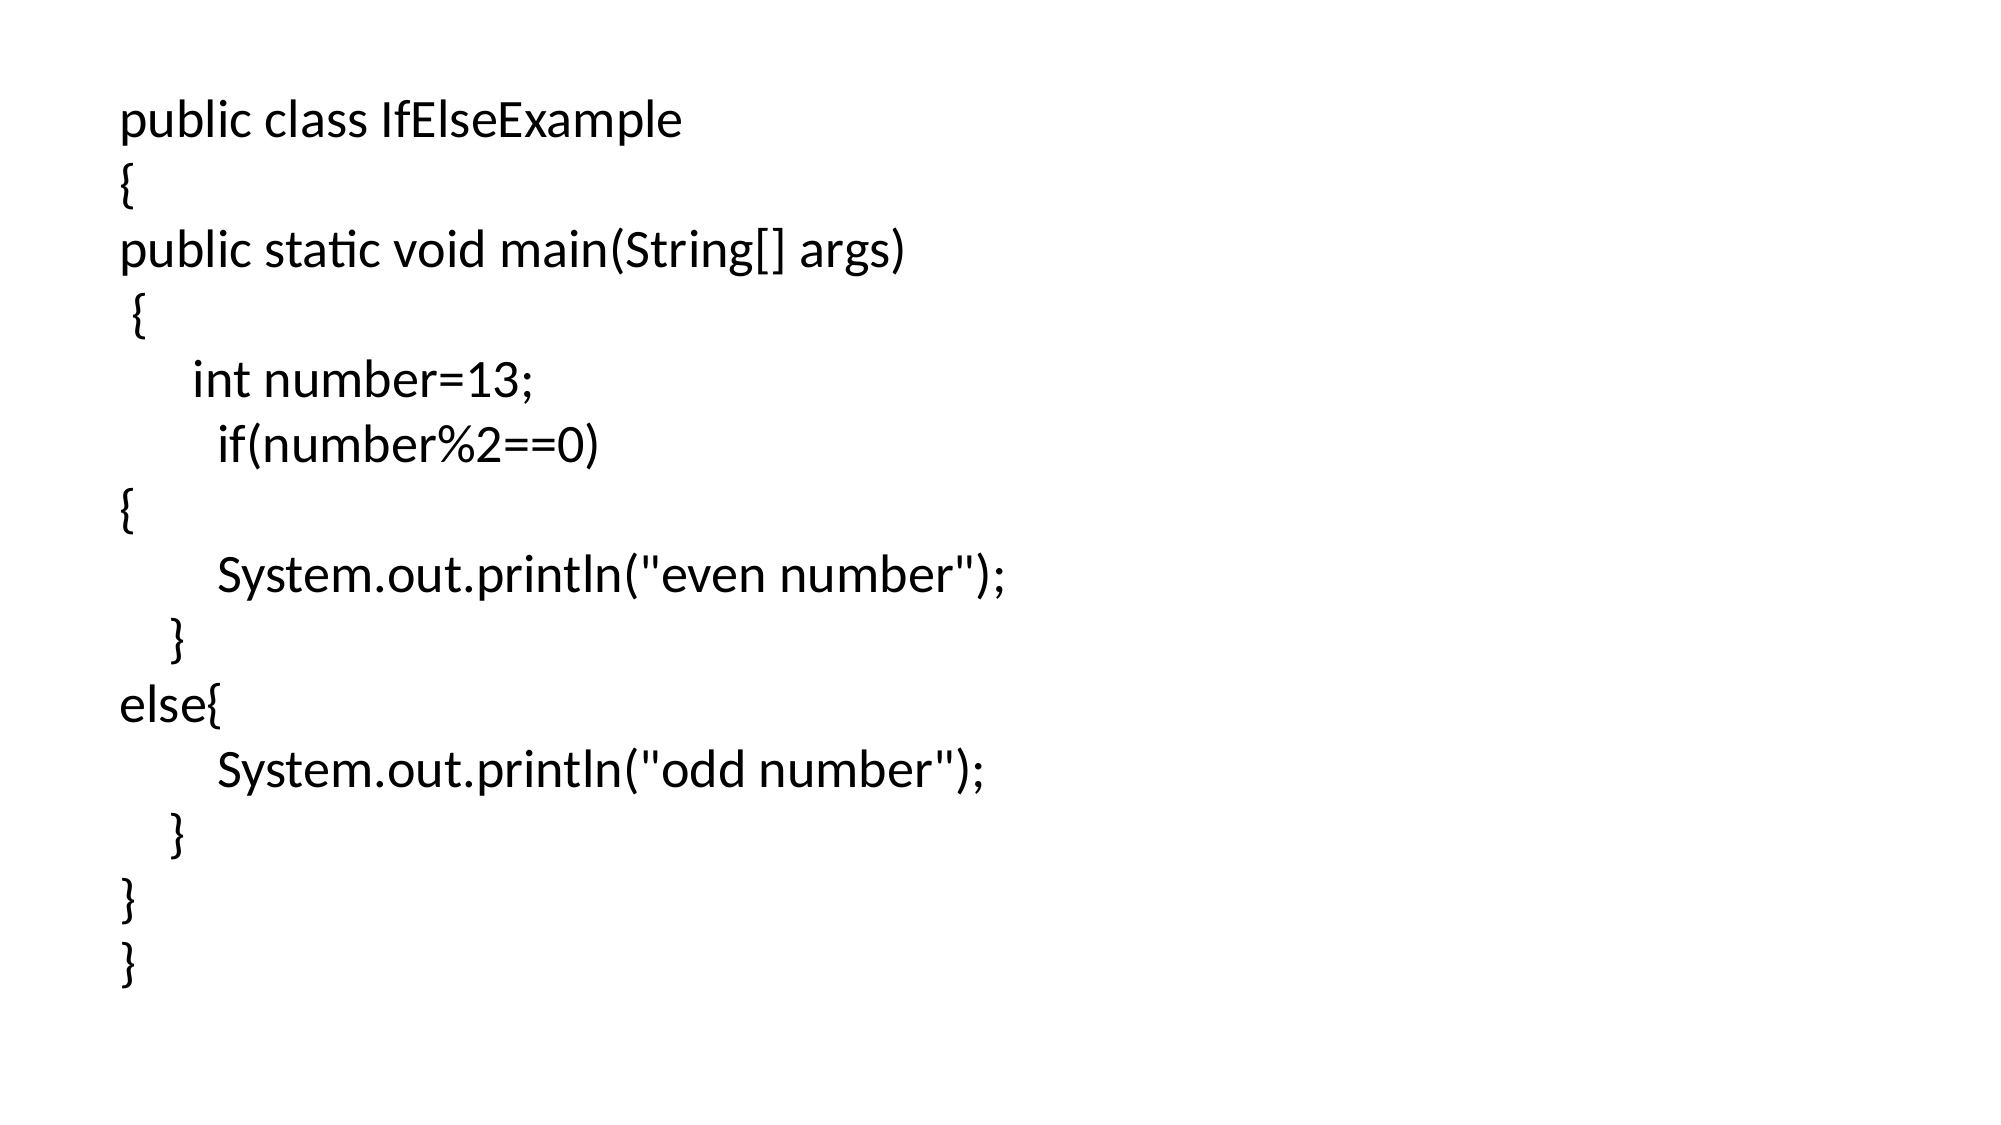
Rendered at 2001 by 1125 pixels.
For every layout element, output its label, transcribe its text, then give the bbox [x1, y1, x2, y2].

text_box public class IfElseExample { public static void main(String[] args) { int number=13; if(number%2==0) { System.out.println("even number"); } else{ System.out.println("odd number"); } } } [104, 75, 1233, 1087]
